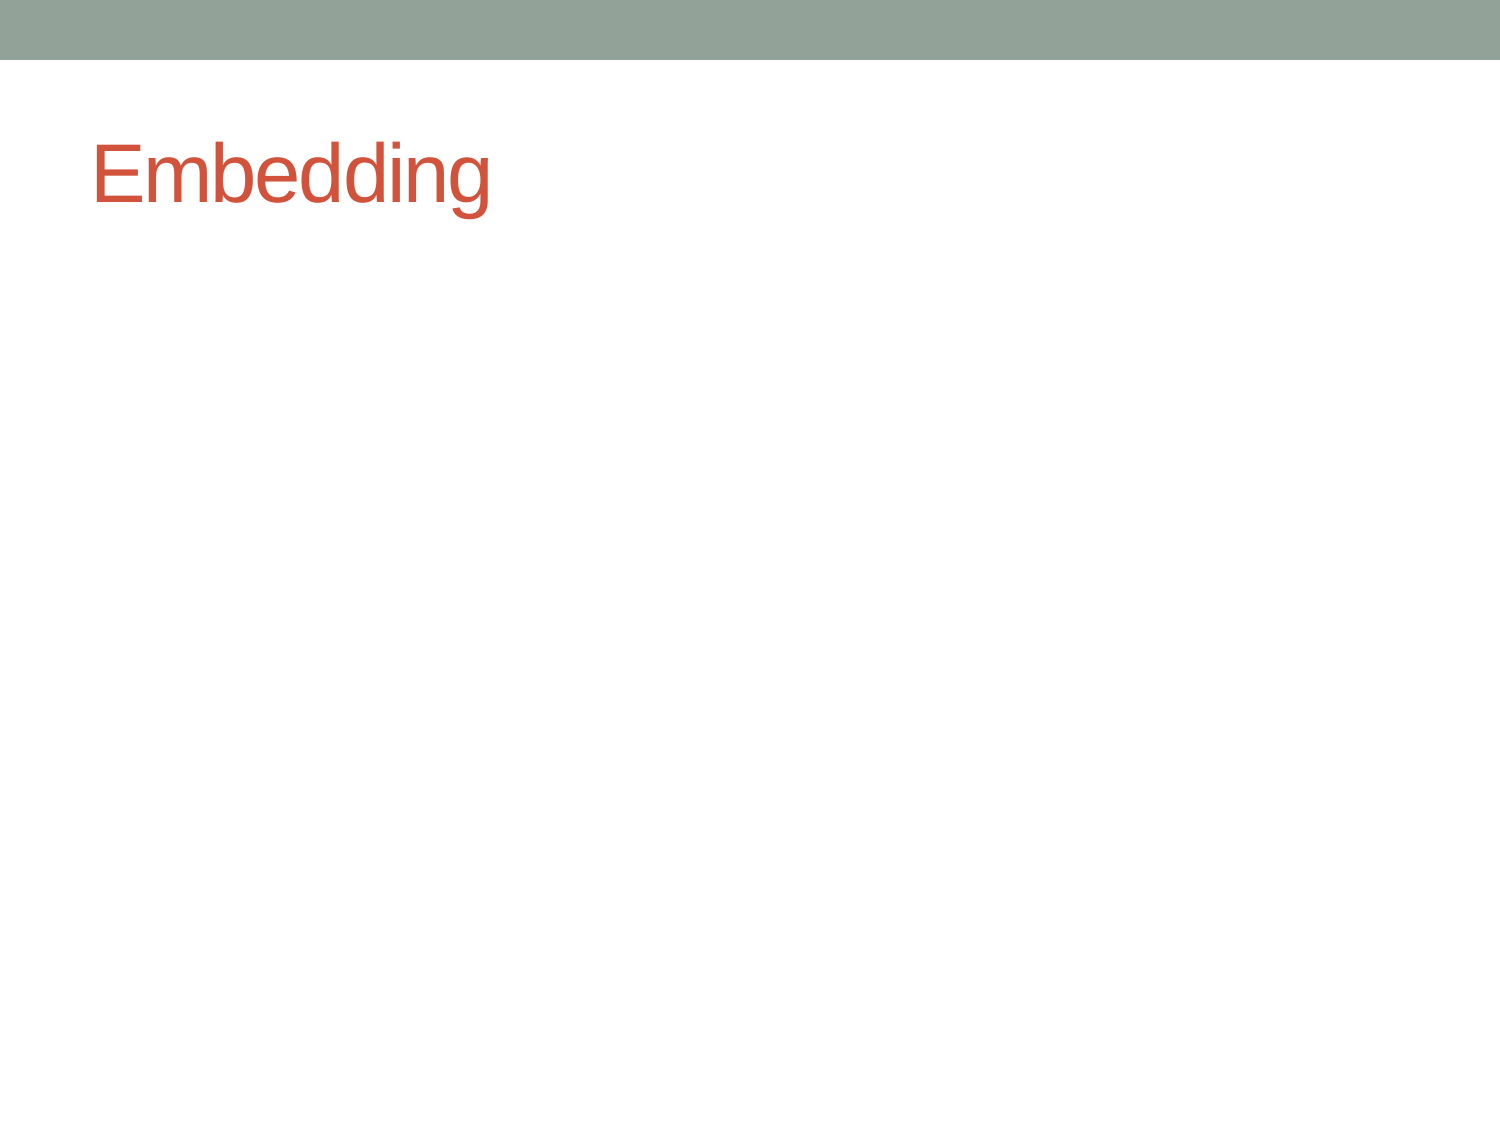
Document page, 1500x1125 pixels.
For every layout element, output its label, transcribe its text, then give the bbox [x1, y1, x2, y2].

title Embedding [75, 87, 1425, 250]
